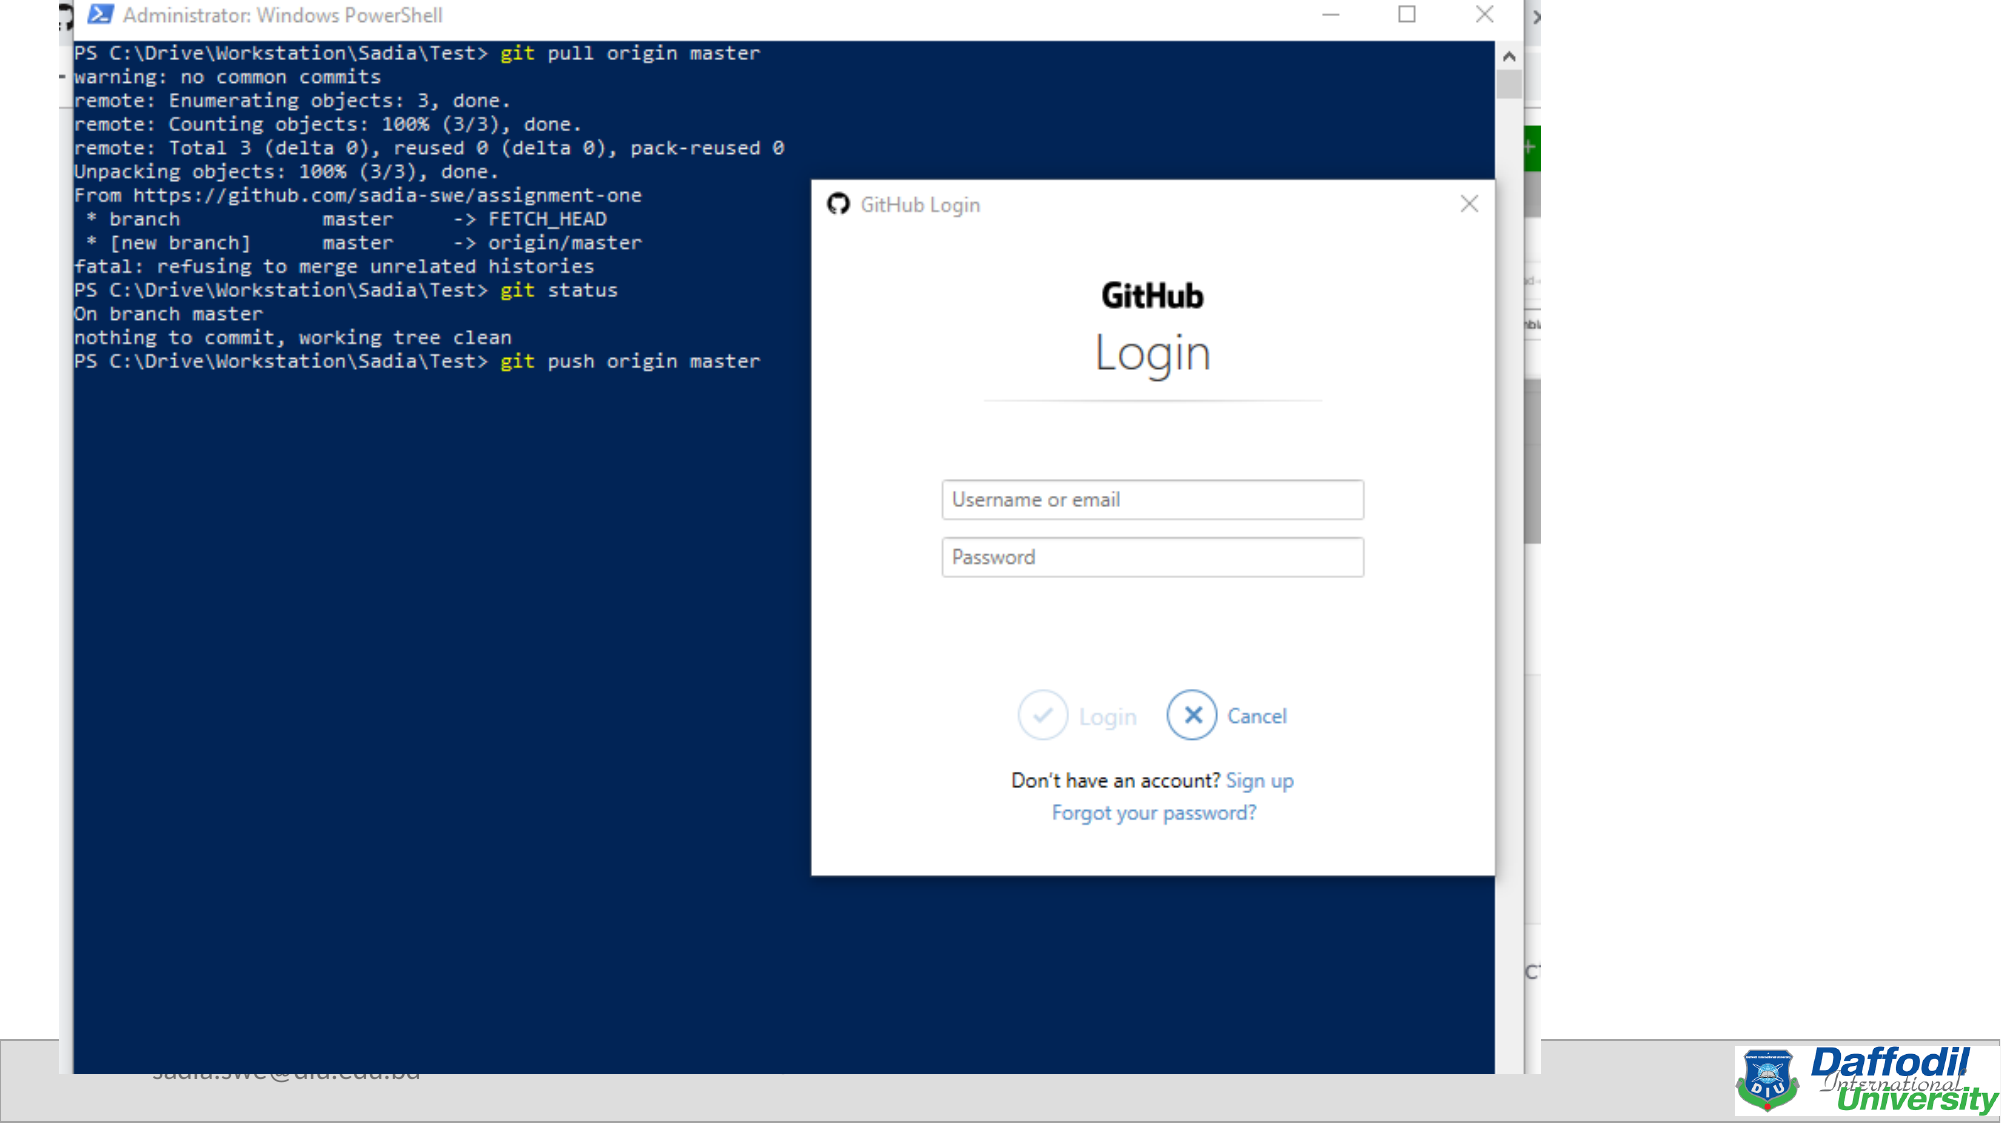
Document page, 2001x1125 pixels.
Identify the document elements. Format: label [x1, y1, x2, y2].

list [59, 0, 1541, 1074]
picture [1735, 1046, 2000, 1116]
